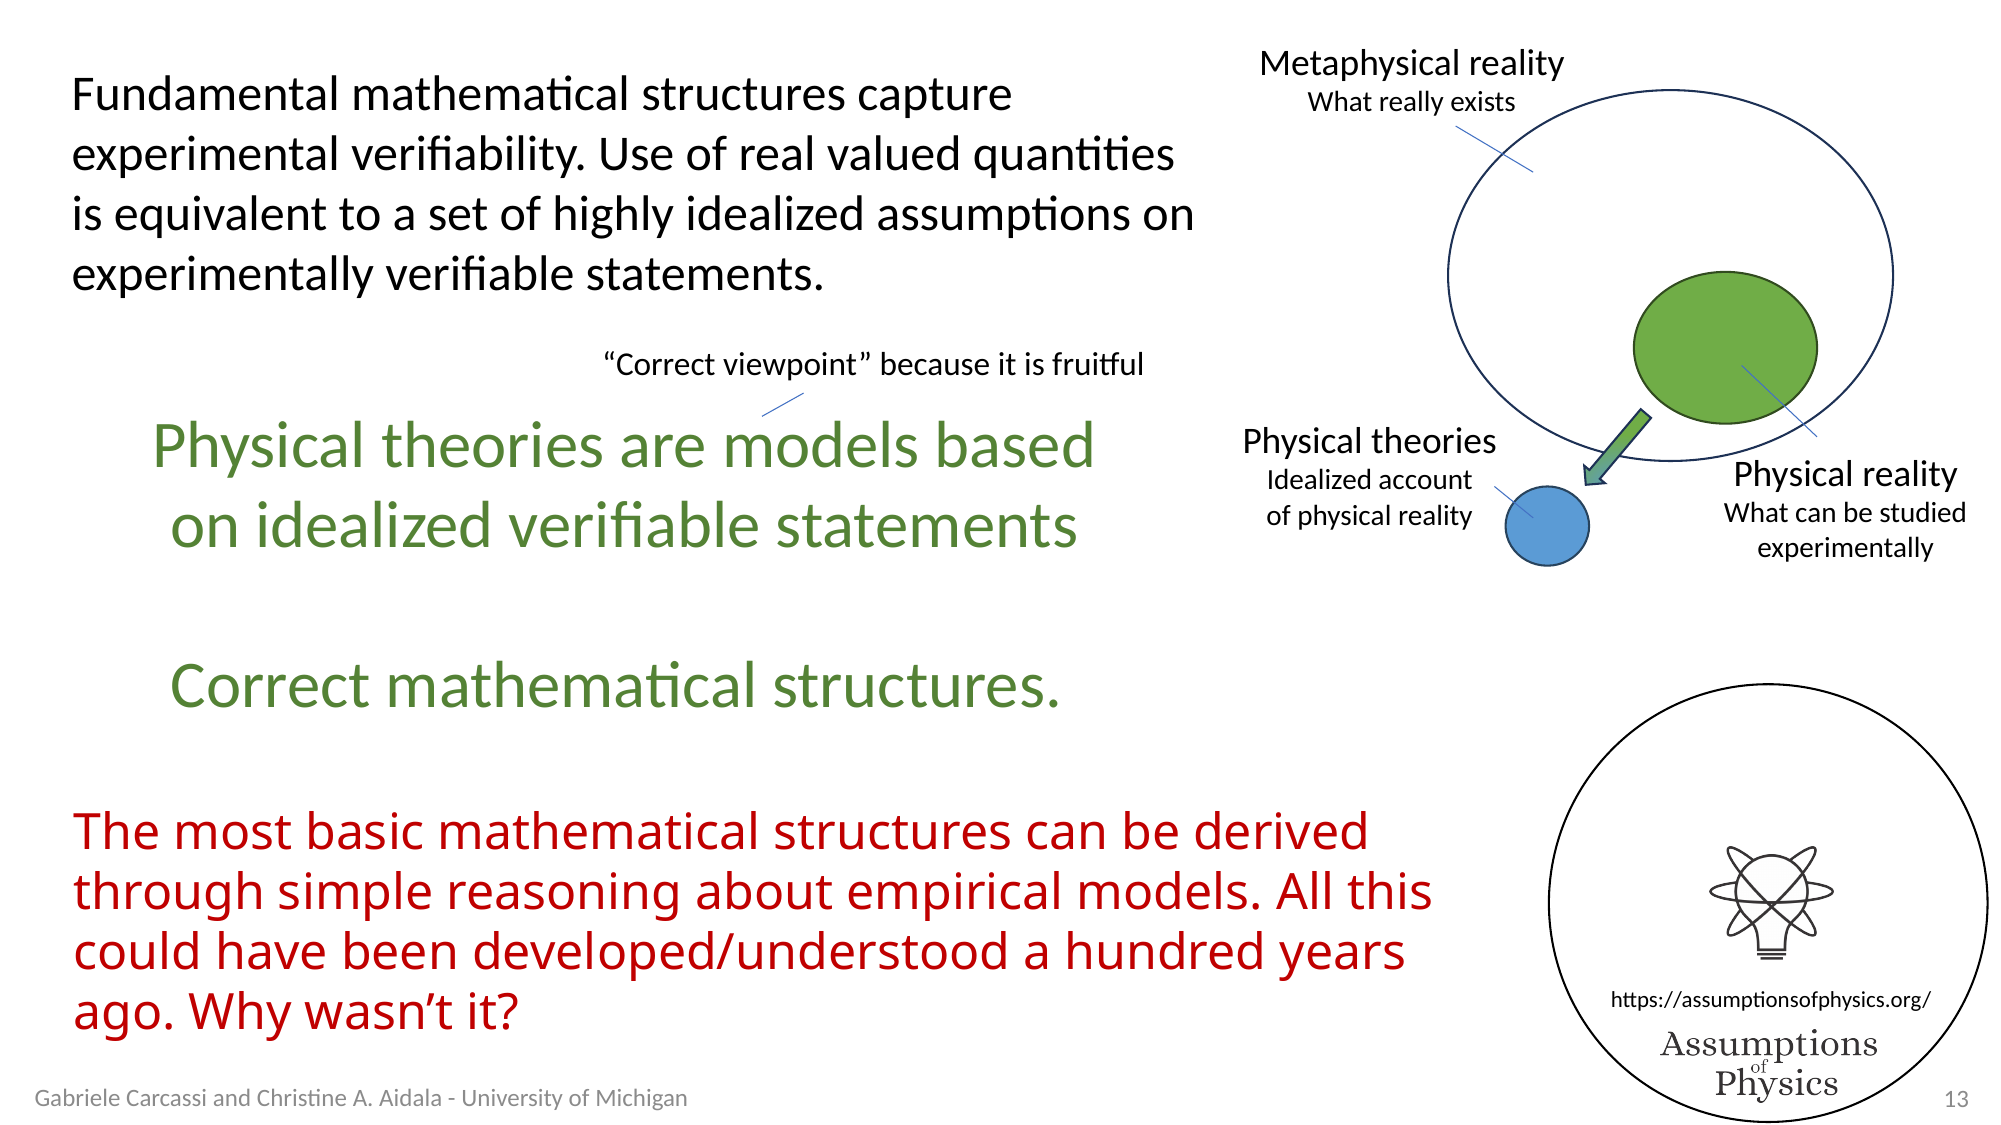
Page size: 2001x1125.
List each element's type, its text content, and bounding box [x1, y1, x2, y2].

text_box Metaphysical reality What really exists [1244, 30, 1580, 125]
text_box The most basic mathematical structures can be derived through simple reasoning about empirical models. All this could have been developed/understood a hundred years ago. Why wasn’t it? [58, 791, 1466, 1047]
text_box Physical theories Idealized account of physical reality [1227, 408, 1512, 539]
text_box [1447, 89, 1895, 463]
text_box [1494, 486, 1534, 518]
text_box “Correct viewpoint” because it is fruitful [587, 334, 1161, 390]
footer Gabriele Carcassi and Christine A. Aidala - University of Michigan [19, 1077, 999, 1116]
text_box [1632, 270, 1819, 425]
picture [1660, 1029, 1877, 1103]
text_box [1455, 125, 1534, 173]
text_box Physical reality What can be studied experimentally [1709, 441, 1983, 571]
slide_number 13 [1893, 1078, 1985, 1116]
text_box [1506, 485, 1591, 567]
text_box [1741, 365, 1818, 437]
text_box [1582, 407, 1653, 486]
picture [1709, 846, 1834, 960]
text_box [762, 393, 804, 417]
text_box Fundamental mathematical structures capture experimental verifiability. Use of real valued quantities is equivalent to a set of highly idealized assumptions on experimentally verifiable statements. [56, 52, 1227, 308]
